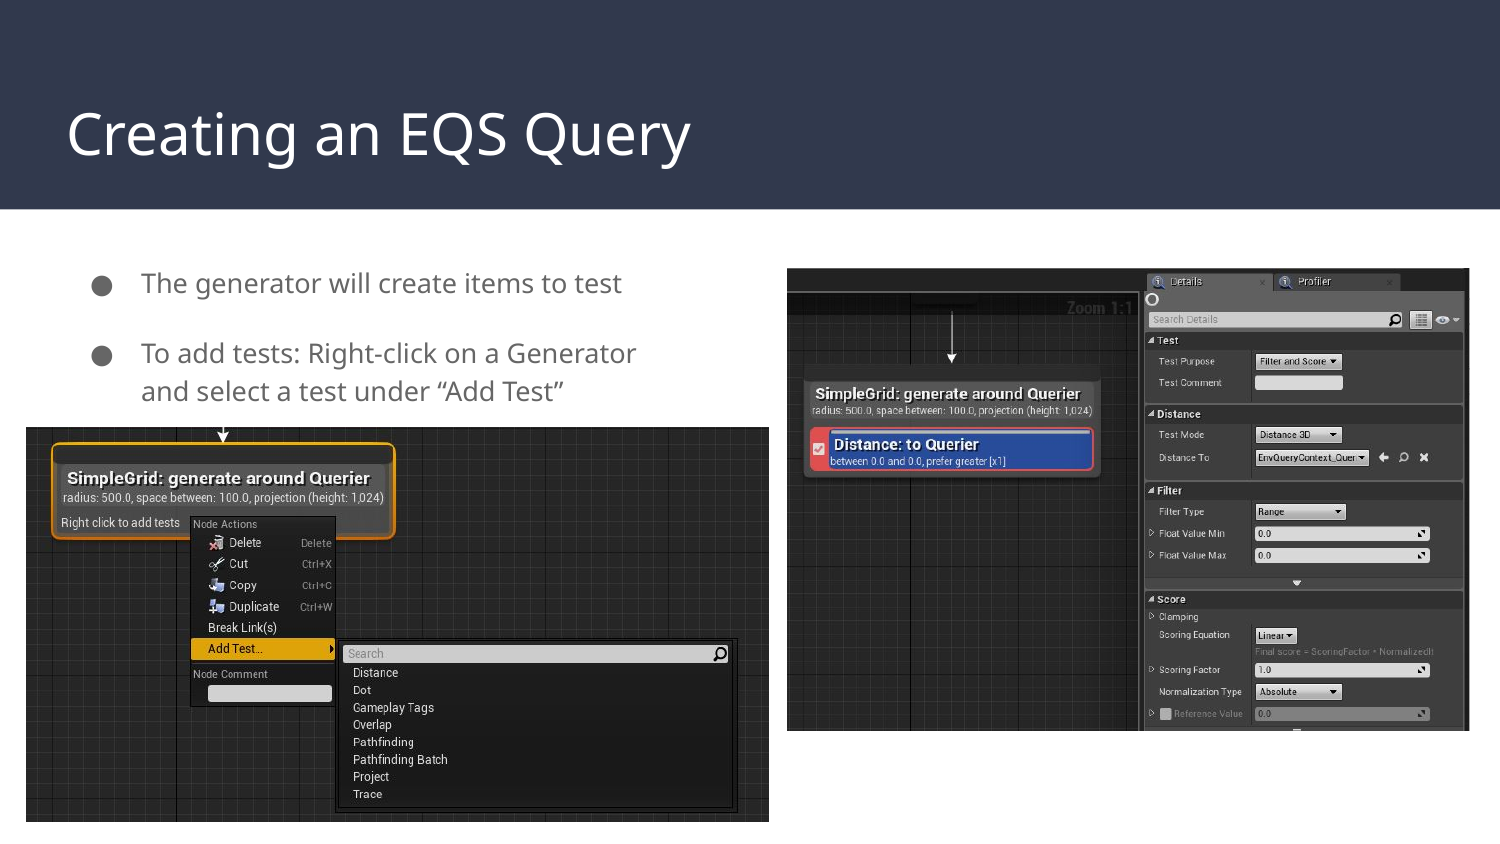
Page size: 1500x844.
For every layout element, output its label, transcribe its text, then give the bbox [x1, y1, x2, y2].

picture [25, 426, 769, 822]
picture [786, 268, 1470, 731]
list The generator will create items to test To add tests: Right-click on a Generator and select a test under “Add Test” [51, 247, 708, 425]
title Creating an EQS Query [51, 82, 1449, 185]
